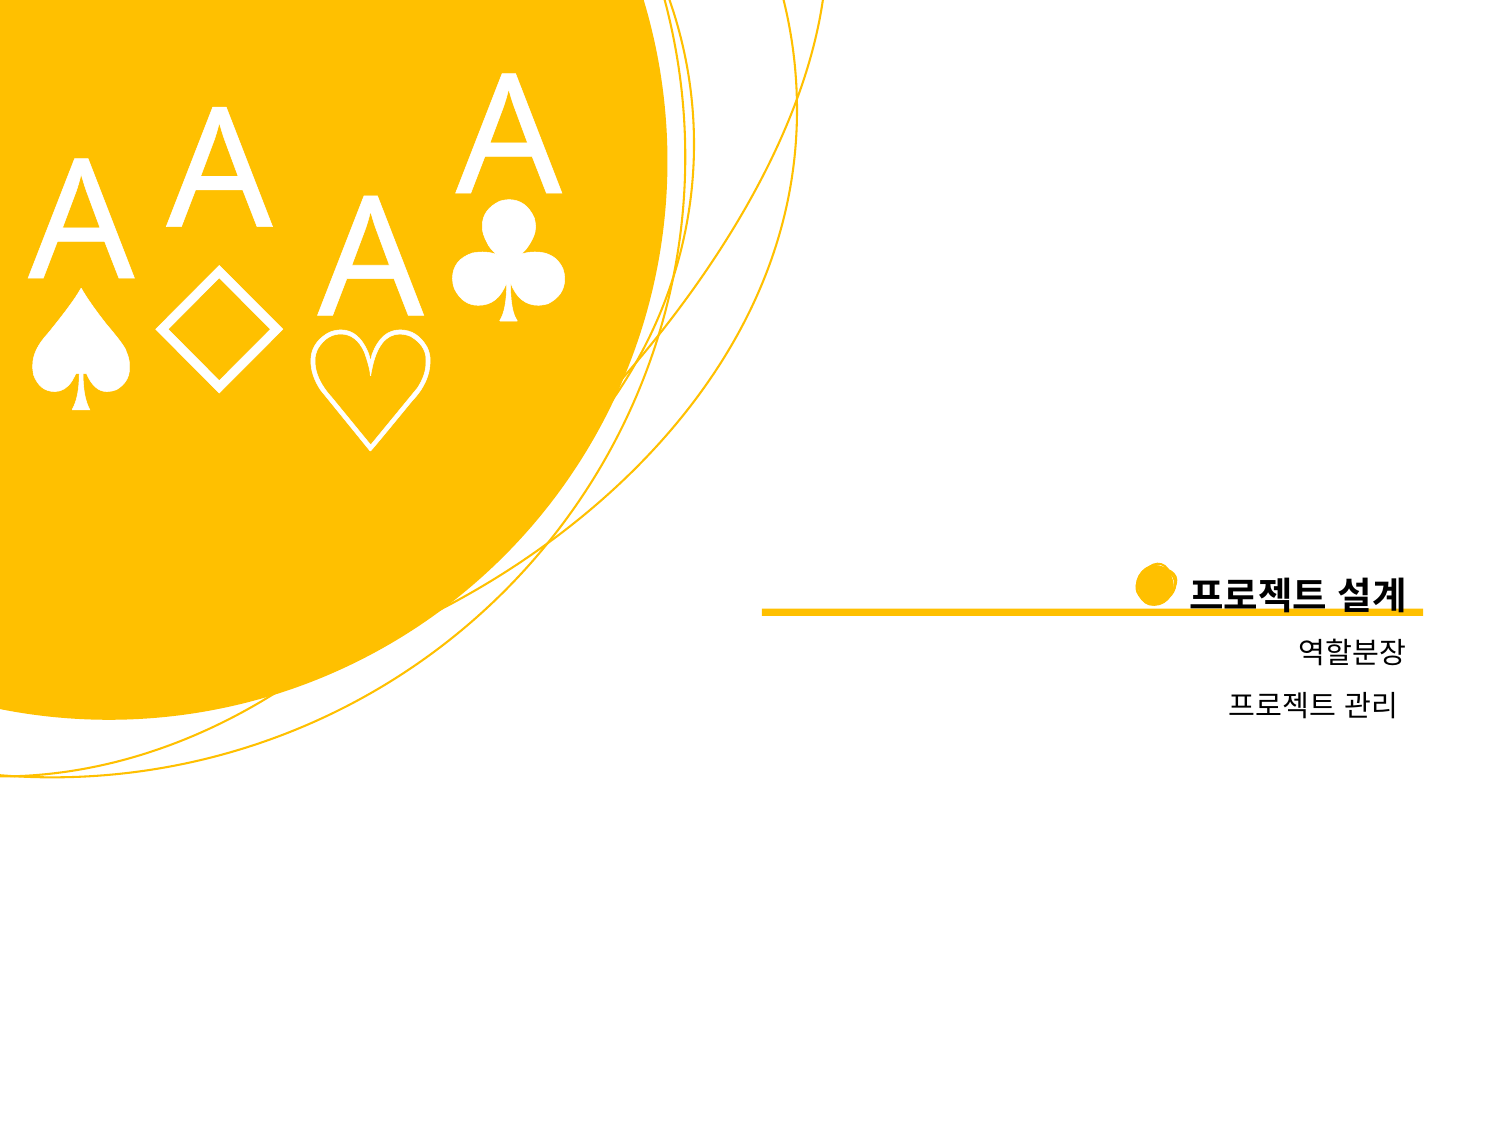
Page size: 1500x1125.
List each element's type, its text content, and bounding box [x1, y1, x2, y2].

text_box 프로젝트 설계 역할분장 프로젝트 관리 [1174, 542, 1422, 782]
